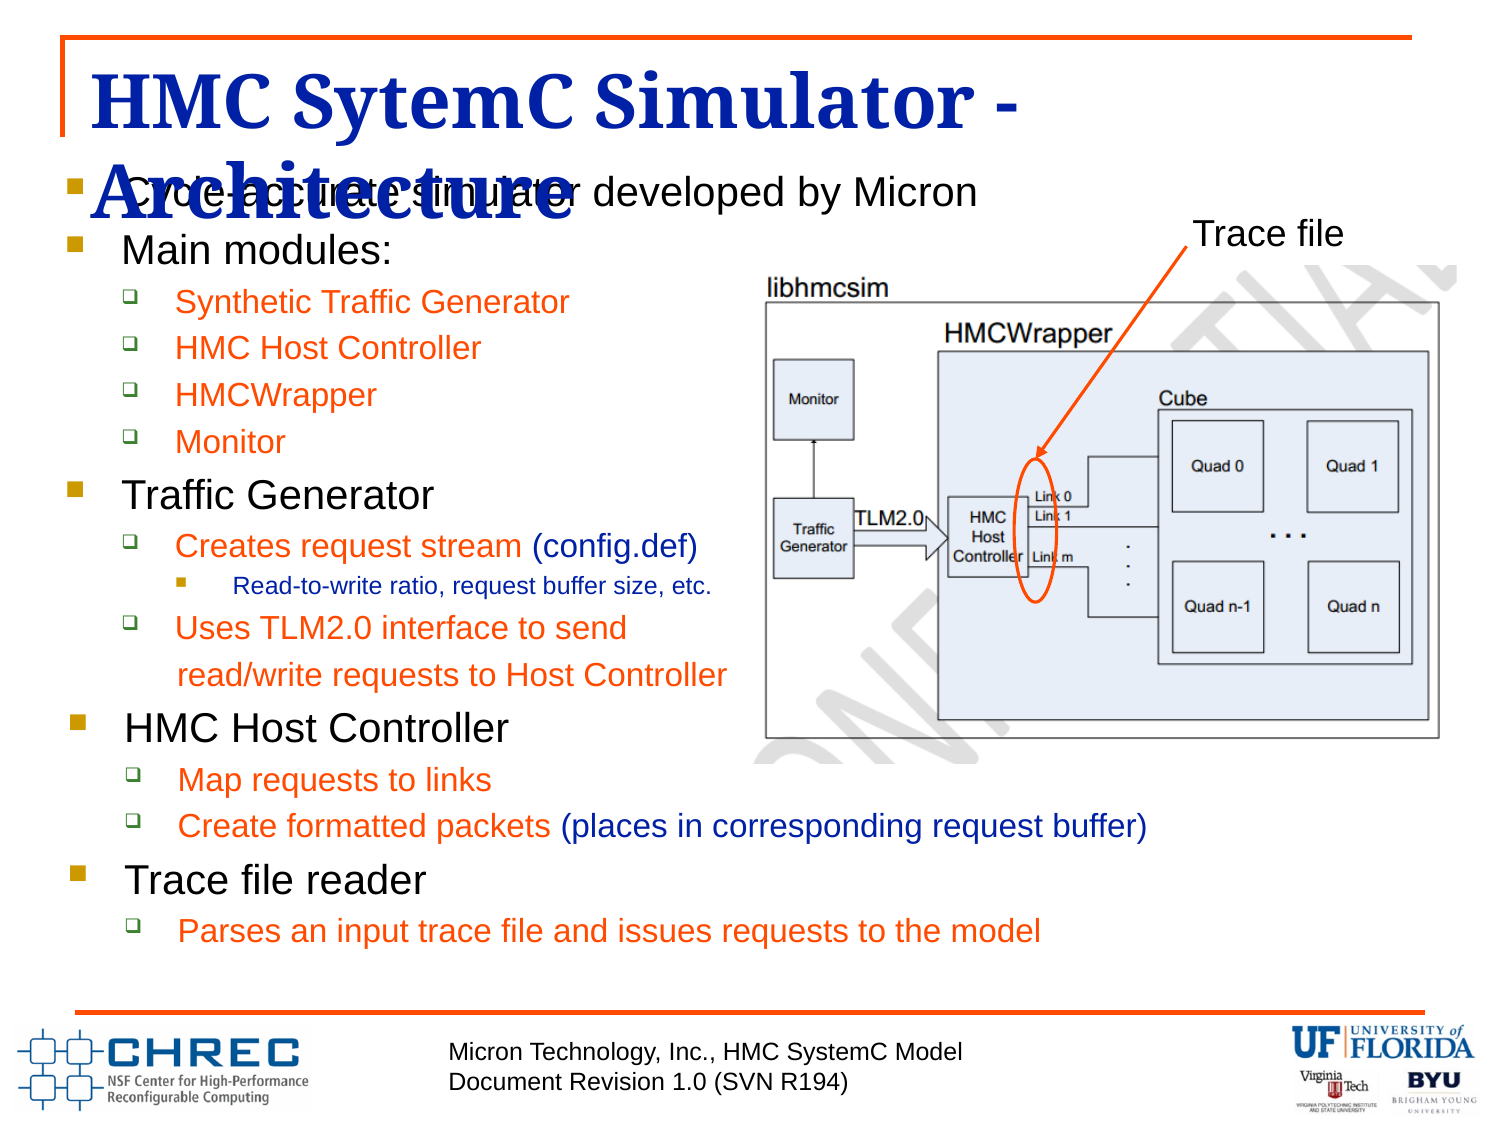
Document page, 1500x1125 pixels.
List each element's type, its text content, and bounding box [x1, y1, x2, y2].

picture [12, 1026, 313, 1112]
text_box Trace file [1177, 201, 1360, 262]
title HMC SytemC Simulator - Architecture [74, 45, 1426, 201]
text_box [1035, 245, 1187, 460]
list Cycle-accurate simulator developed by Micron Main modules: Synthetic Traffic Generator HMC Host Controller HMCWrapper Monitor Traffic Generator Creates request stream (config.def) Read-to-write ratio, request buffer size, etc. Uses TLM2.0 interface to send read/write requests to Host Controller HMC Host Controller Map requests to links Create formatted packets (places in corresponding request buffer) Trace file reader Parses an input trace file and issues requests to the model [49, 157, 1451, 1004]
text_box Micron Technology, Inc., HMC SystemC Model Document Revision 1.0 (SVN R194) [433, 1028, 1320, 1104]
picture [1287, 1021, 1485, 1117]
picture [749, 265, 1457, 765]
